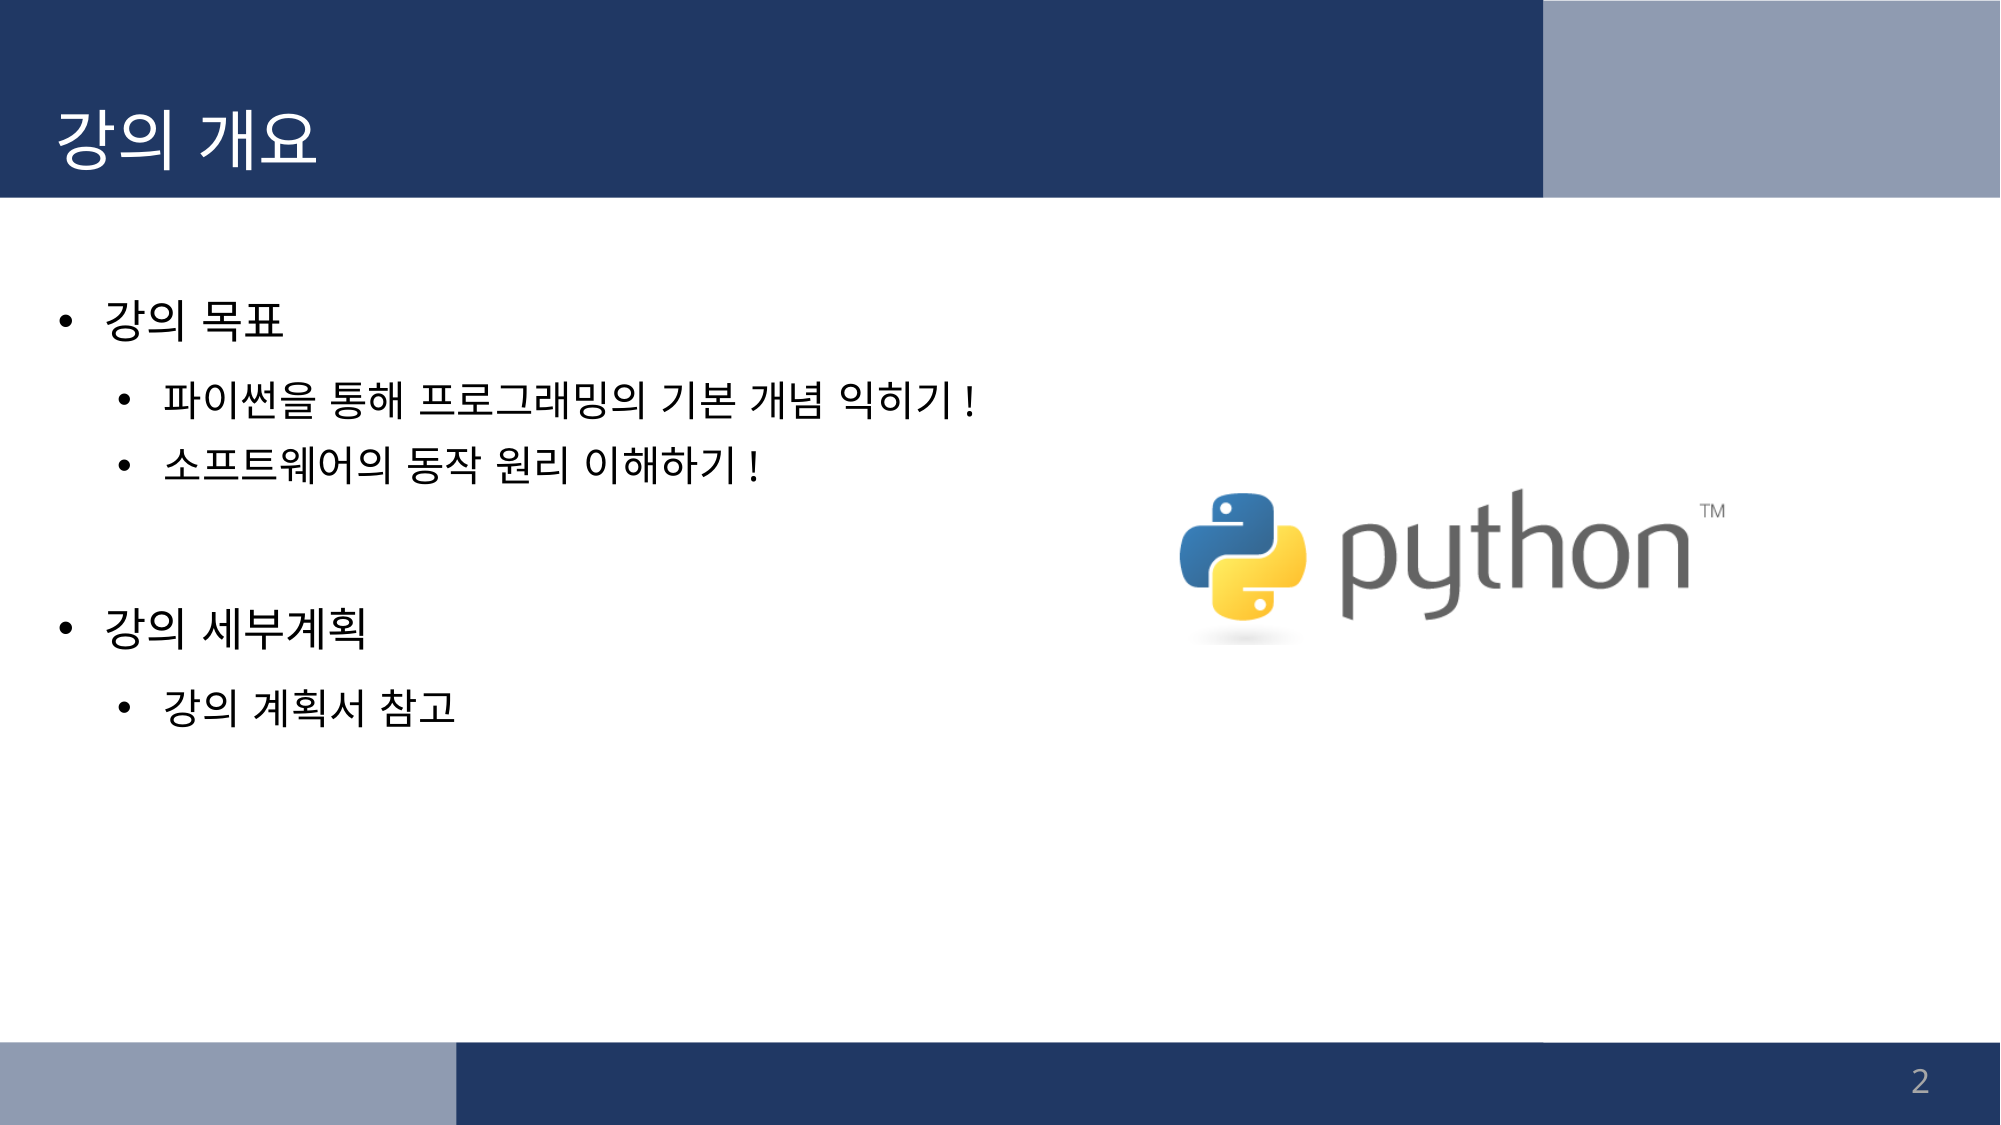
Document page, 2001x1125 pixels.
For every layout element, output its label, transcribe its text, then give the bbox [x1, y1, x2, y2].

text_box 소프트웨어의 동작 원리 이해하기! [102, 432, 1367, 498]
text_box 파이썬을 통해 프로그래밍의 기본 개념 익히기! [102, 366, 1367, 432]
text_box 강의 개요 [9, 91, 336, 186]
text_box 강의 목표 [43, 285, 1591, 356]
text_box [1544, 1041, 2000, 1125]
text_box 강의 세부계획 [43, 592, 1911, 663]
slide_number 7 [1494, 1052, 1945, 1113]
picture [1165, 468, 1756, 645]
text_box [1542, 0, 2000, 199]
text_box [0, 1041, 1544, 1125]
text_box [0, 0, 1542, 199]
text_box 강의 계획서 참고 [102, 675, 1473, 740]
